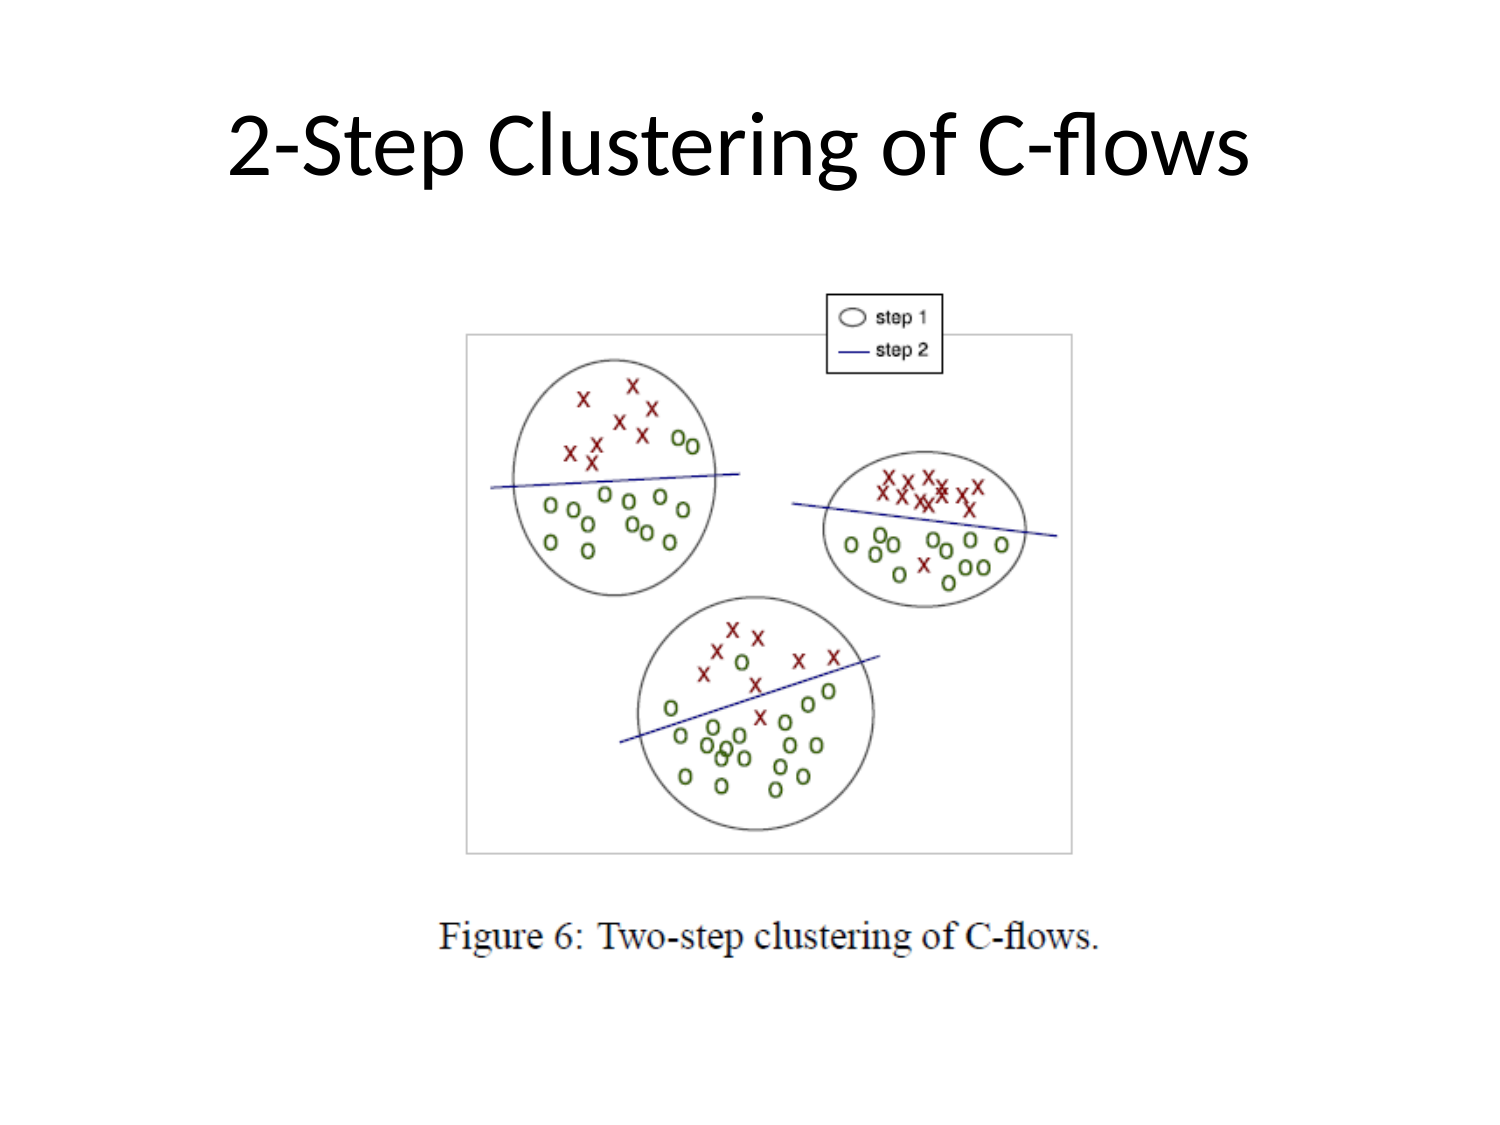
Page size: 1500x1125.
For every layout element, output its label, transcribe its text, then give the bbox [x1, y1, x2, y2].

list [412, 287, 1115, 979]
title 2-Step Clustering of C-flows [75, 45, 1425, 233]
